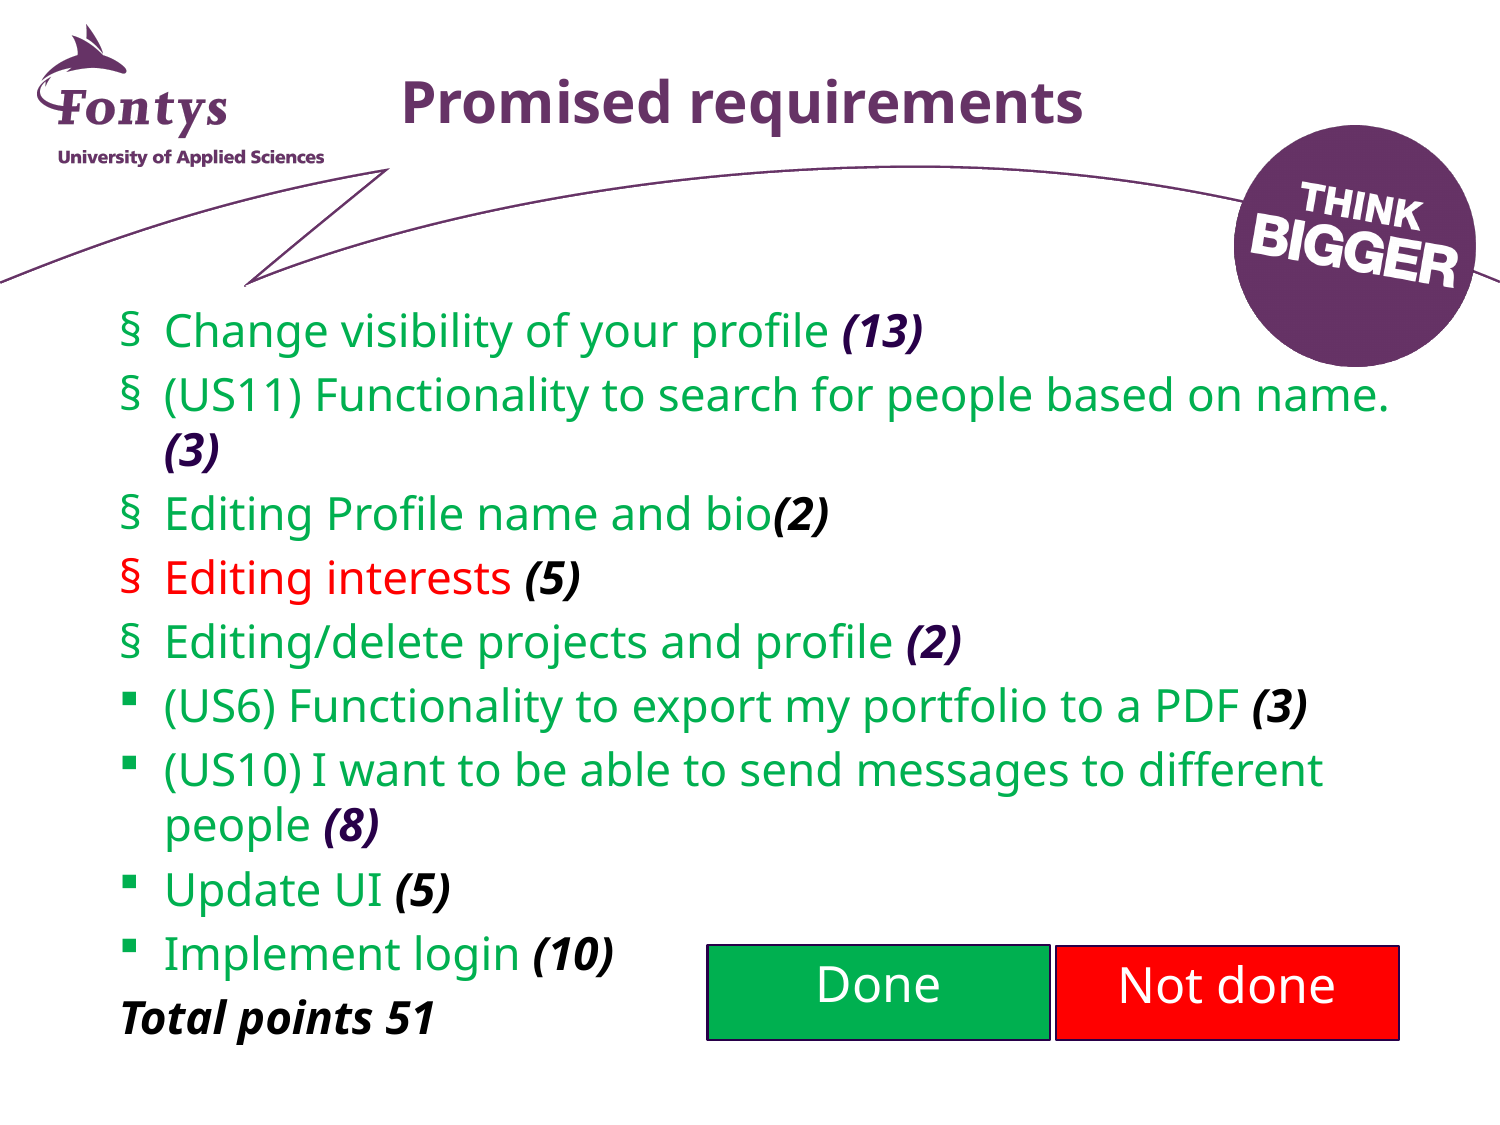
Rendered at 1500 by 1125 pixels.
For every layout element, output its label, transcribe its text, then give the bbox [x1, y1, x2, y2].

text_box Not done [1056, 945, 1399, 1041]
title Promised requirements [311, 65, 1189, 126]
text_box Done [707, 945, 1051, 1040]
picture [0, 0, 1500, 367]
list Change visibility of your profile (13) (US11) Functionality to search for people based on name. (3) Editing Profile name and bio(2) Editing interests (5) Editing/delete projects and profile (2) (US6) Functionality to export my portfolio to a PDF (3) (US10) I want to be able to send messages to different people (8) Update UI (5) Implement login (10) Total points 51 [75, 301, 1399, 1058]
